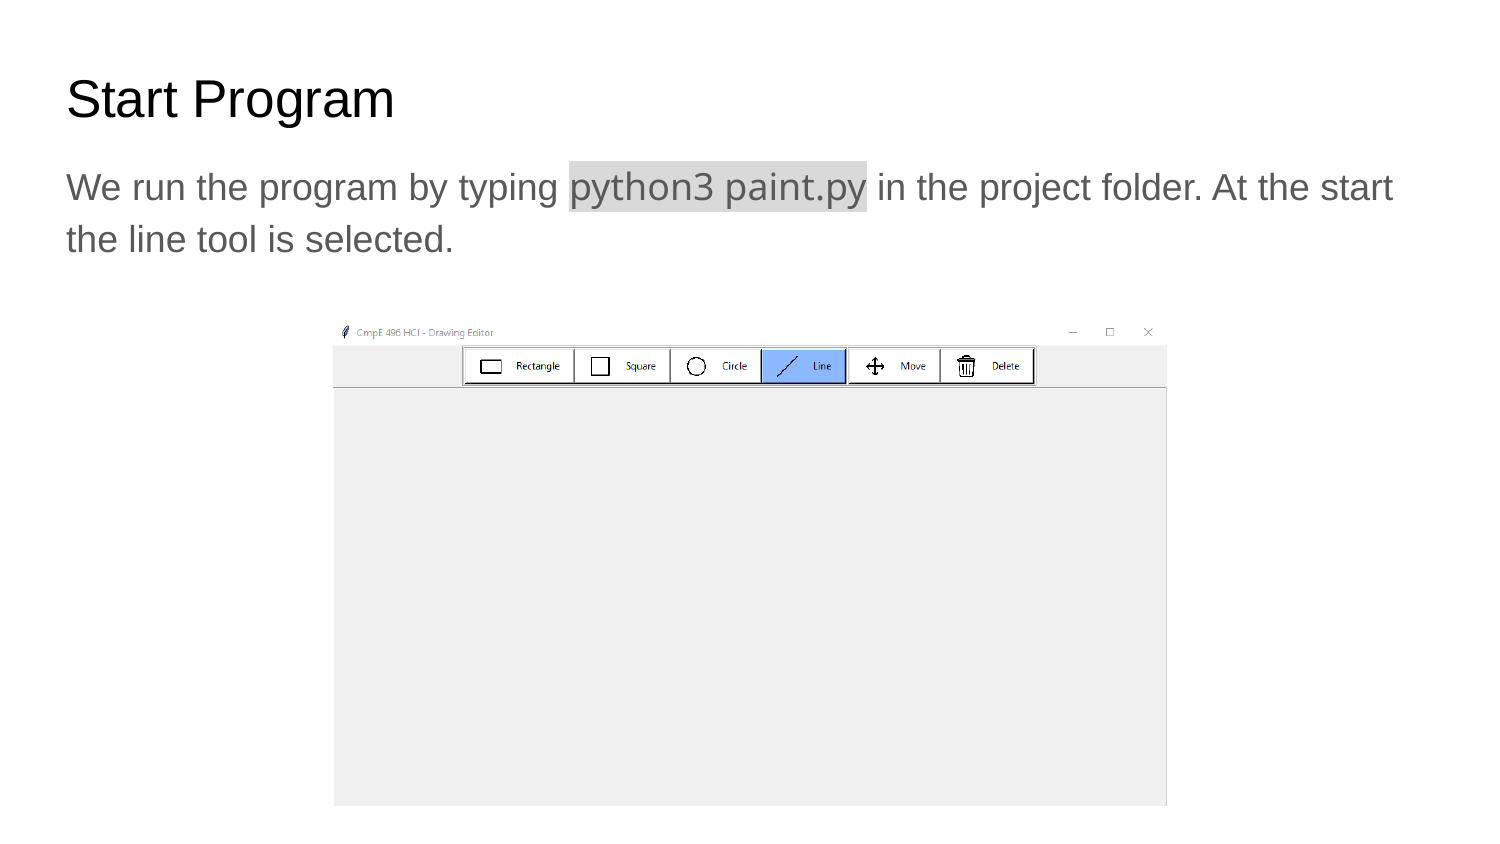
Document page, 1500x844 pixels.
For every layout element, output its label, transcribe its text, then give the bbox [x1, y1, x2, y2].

picture [333, 321, 1167, 807]
list We run the program by typing python3 paint.py in the project folder. At the start the line tool is selected. [51, 141, 1449, 703]
title Start Program [51, 49, 1449, 141]
